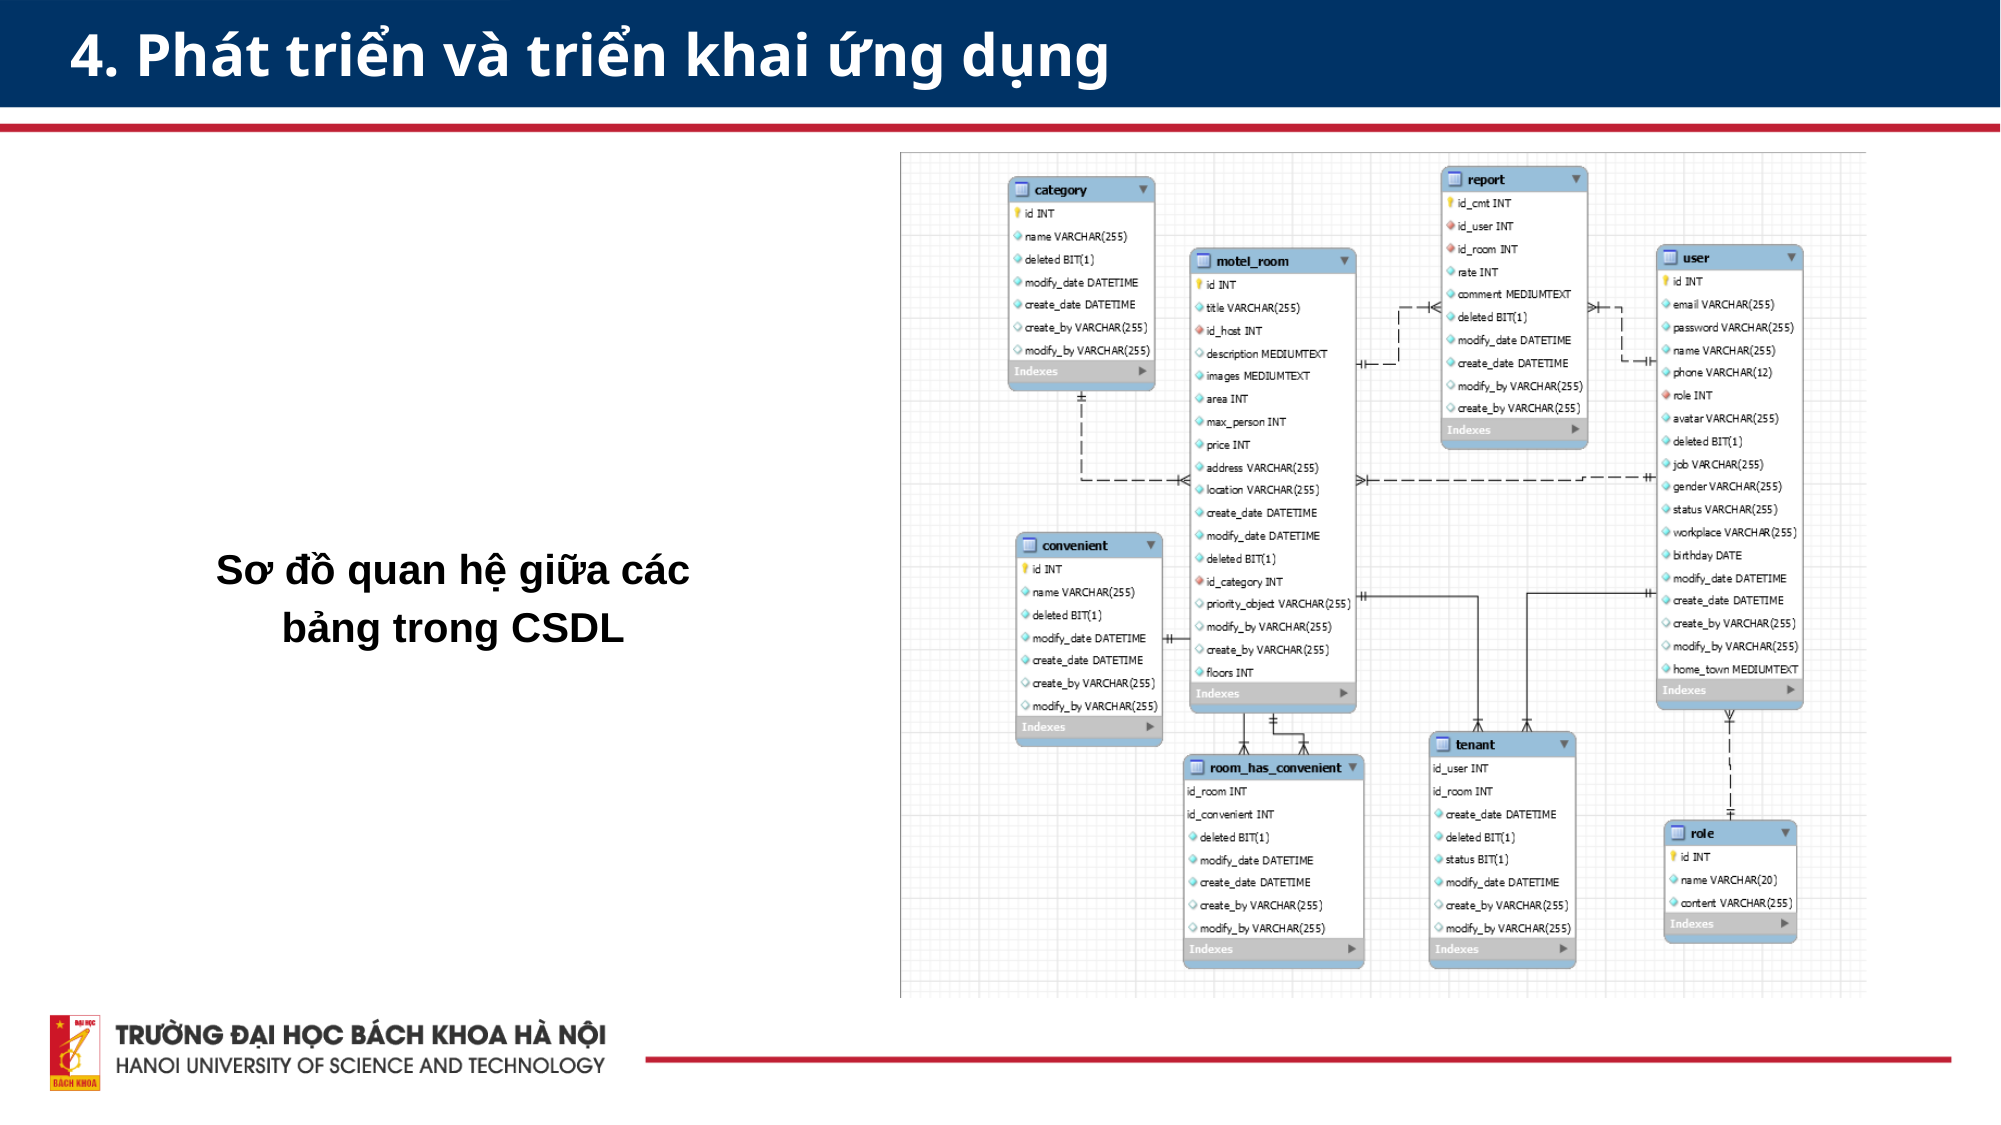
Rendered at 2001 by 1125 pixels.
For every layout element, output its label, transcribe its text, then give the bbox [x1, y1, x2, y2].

picture [0, 0, 2001, 1125]
text_box Sơ đồ quan hệ giữa các bảng trong CSDL [108, 528, 723, 659]
title 4. Phát triển và triển khai ứng dụng [55, 18, 1945, 90]
